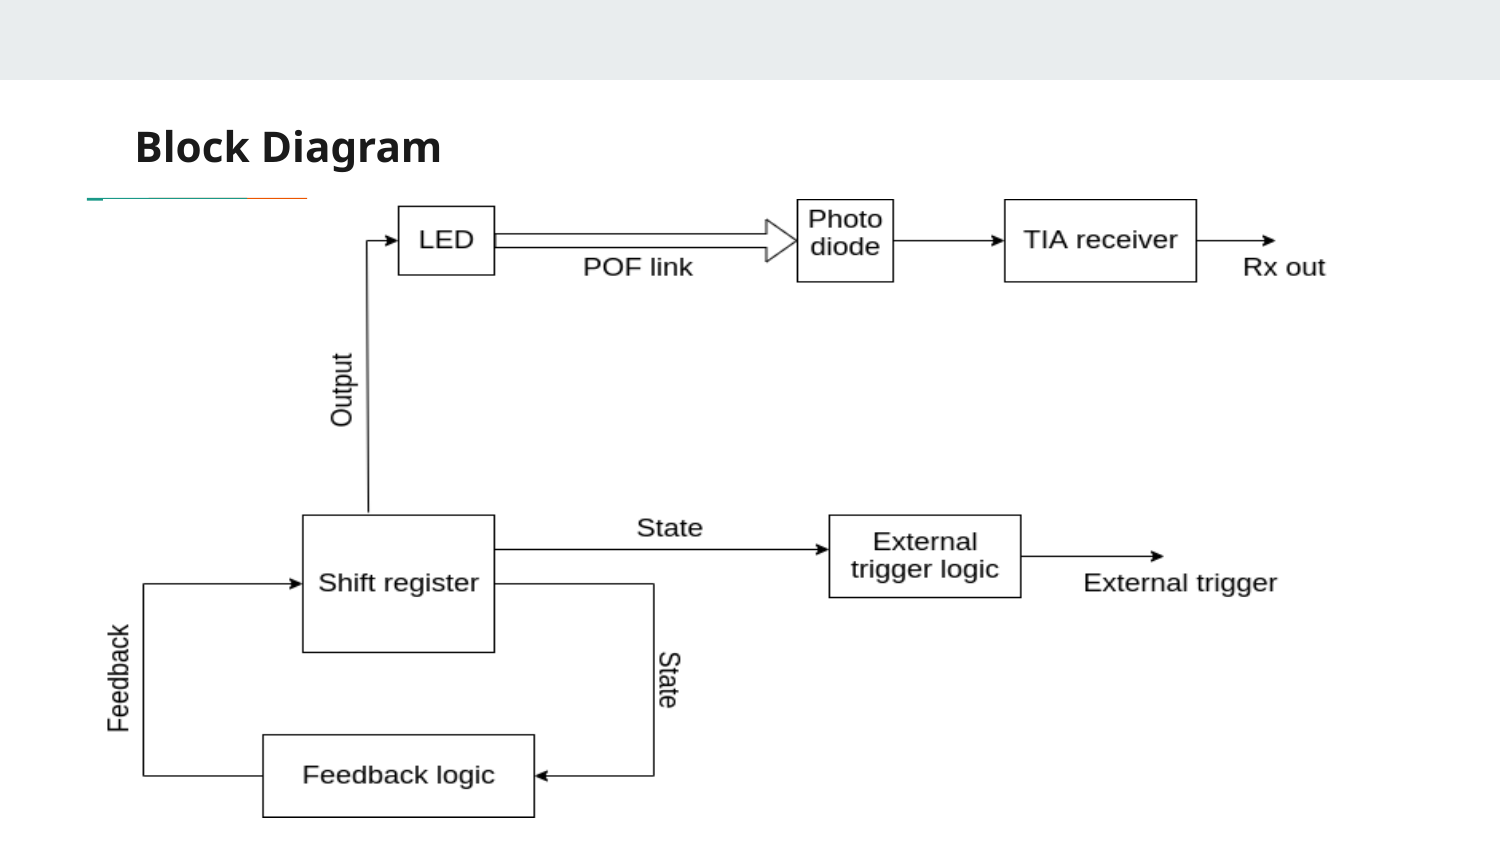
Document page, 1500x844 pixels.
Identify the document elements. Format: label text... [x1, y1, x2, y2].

title Block Diagram [119, 102, 1381, 191]
picture [103, 198, 1341, 818]
